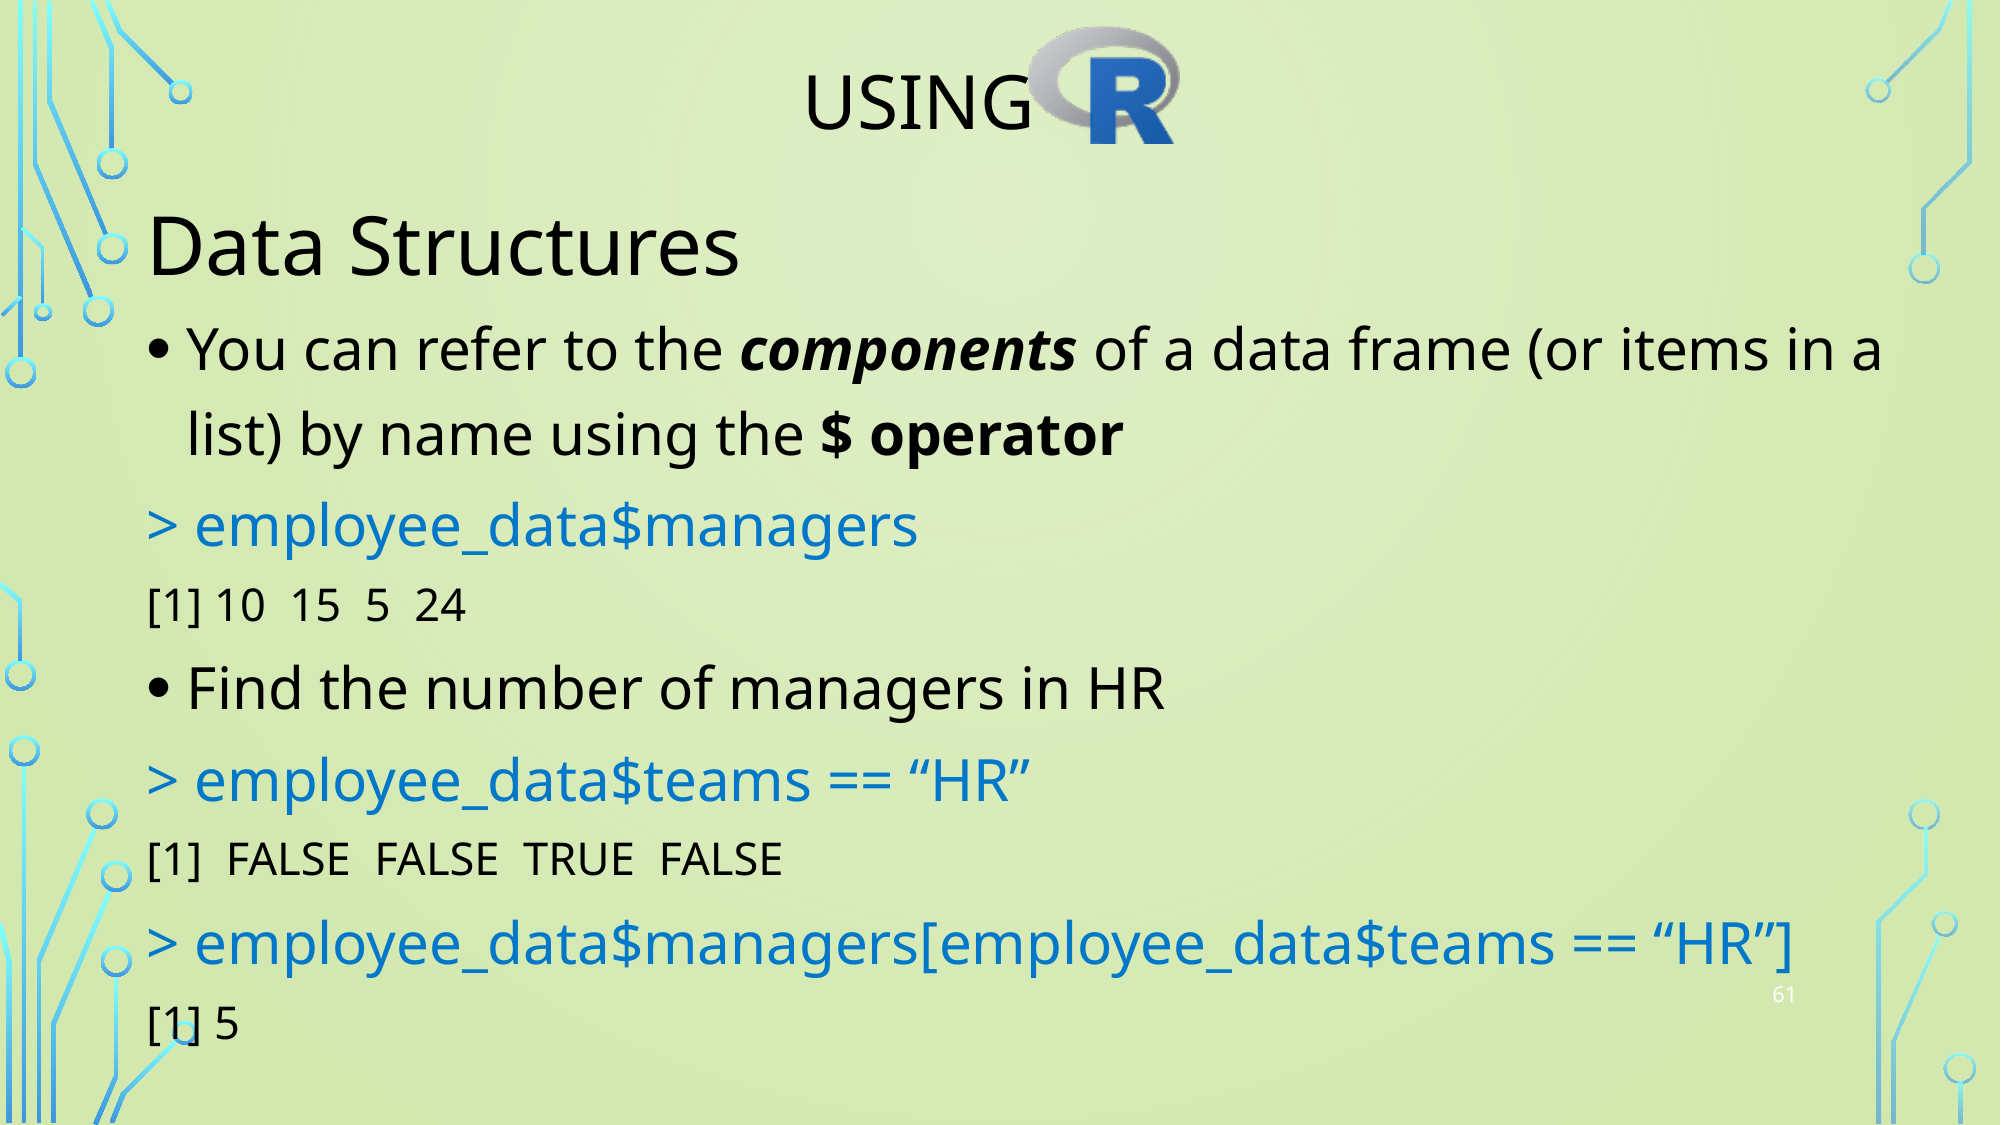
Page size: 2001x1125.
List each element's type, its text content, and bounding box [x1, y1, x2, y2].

picture [1027, 26, 1180, 145]
text_box Data Structures You can refer to the components of a data frame (or items in a list) by name using the $ operator > employee_data$managers [1] 10 15 5 24 Find the number of managers in HR > employee_data$teams == “HR” [1] FALSE FALSE TRUE FALSE > employee_data$managers[employee_data$teams == “HR”] [1] 5 [131, 166, 1948, 1073]
title Using [187, 26, 1813, 166]
